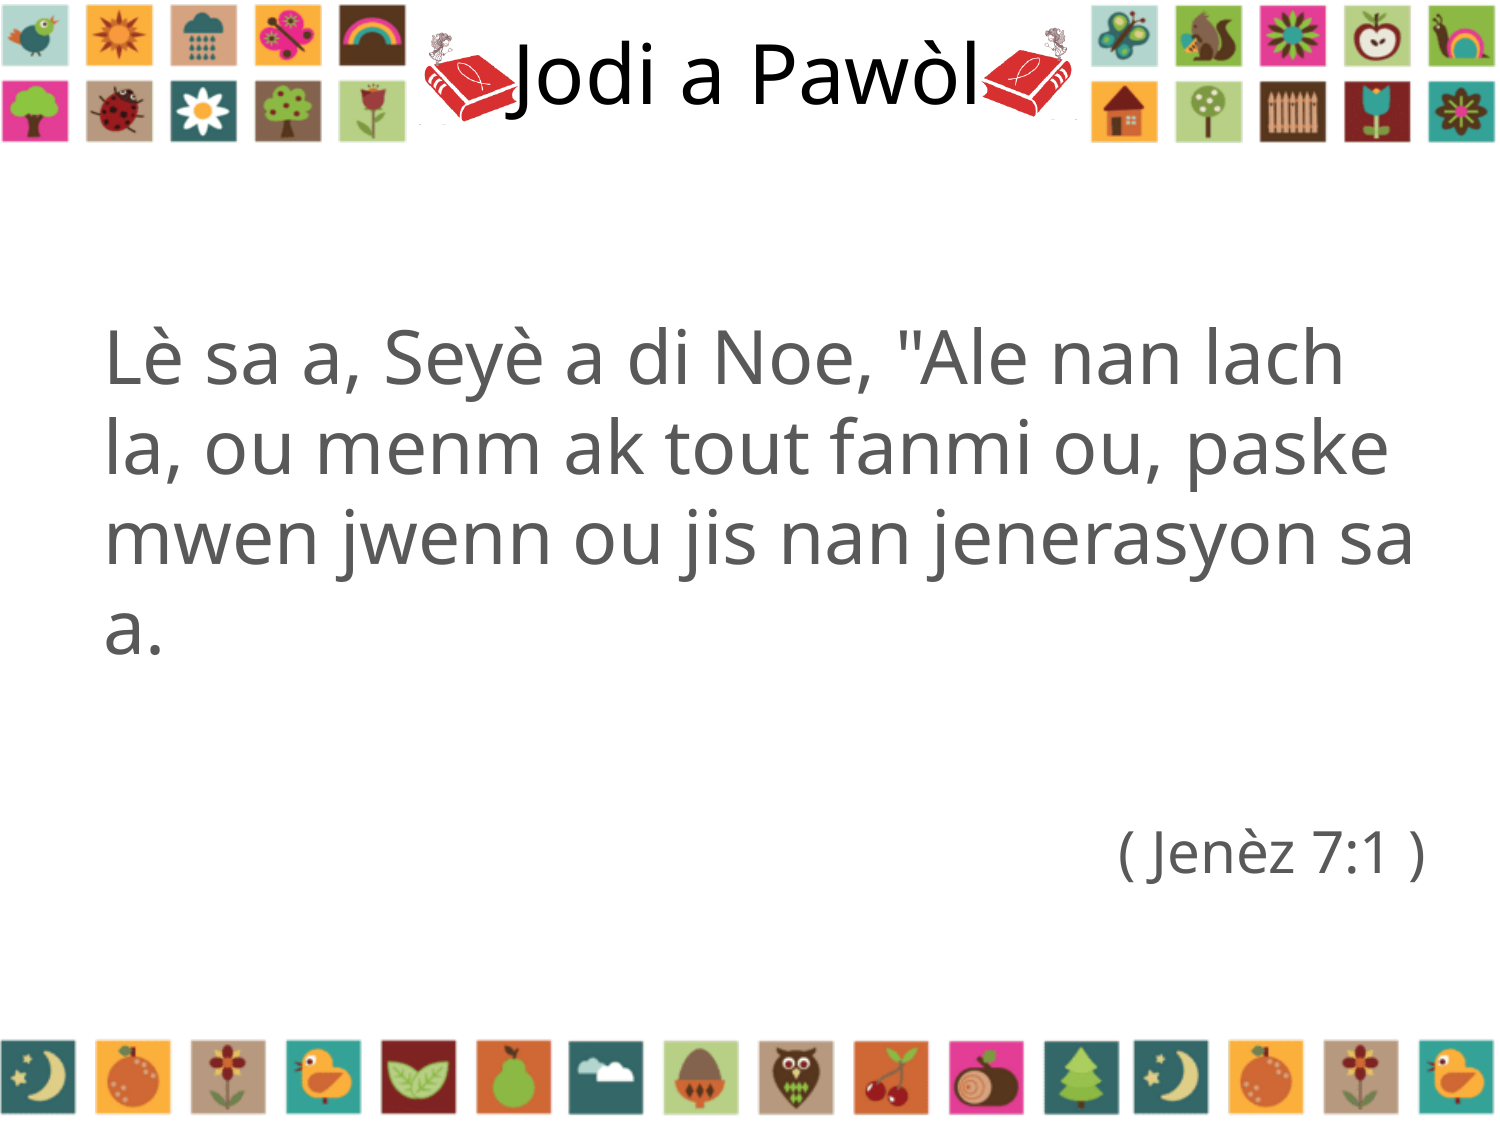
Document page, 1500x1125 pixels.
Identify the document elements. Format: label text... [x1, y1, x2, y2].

text_box ( Jenèz 7:1 ) [808, 807, 1441, 893]
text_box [0, 1028, 1500, 1118]
picture [950, 3, 1500, 150]
text_box Jodi a Pawòl [425, 13, 1077, 129]
text_box Lè sa a, Seyè a di Noe, "Ale nan lach la, ou menm ak tout fanmi ou, paske mwen jwenn ou jis nan jenerasyon sa a. [88, 302, 1436, 678]
picture [0, 3, 550, 150]
